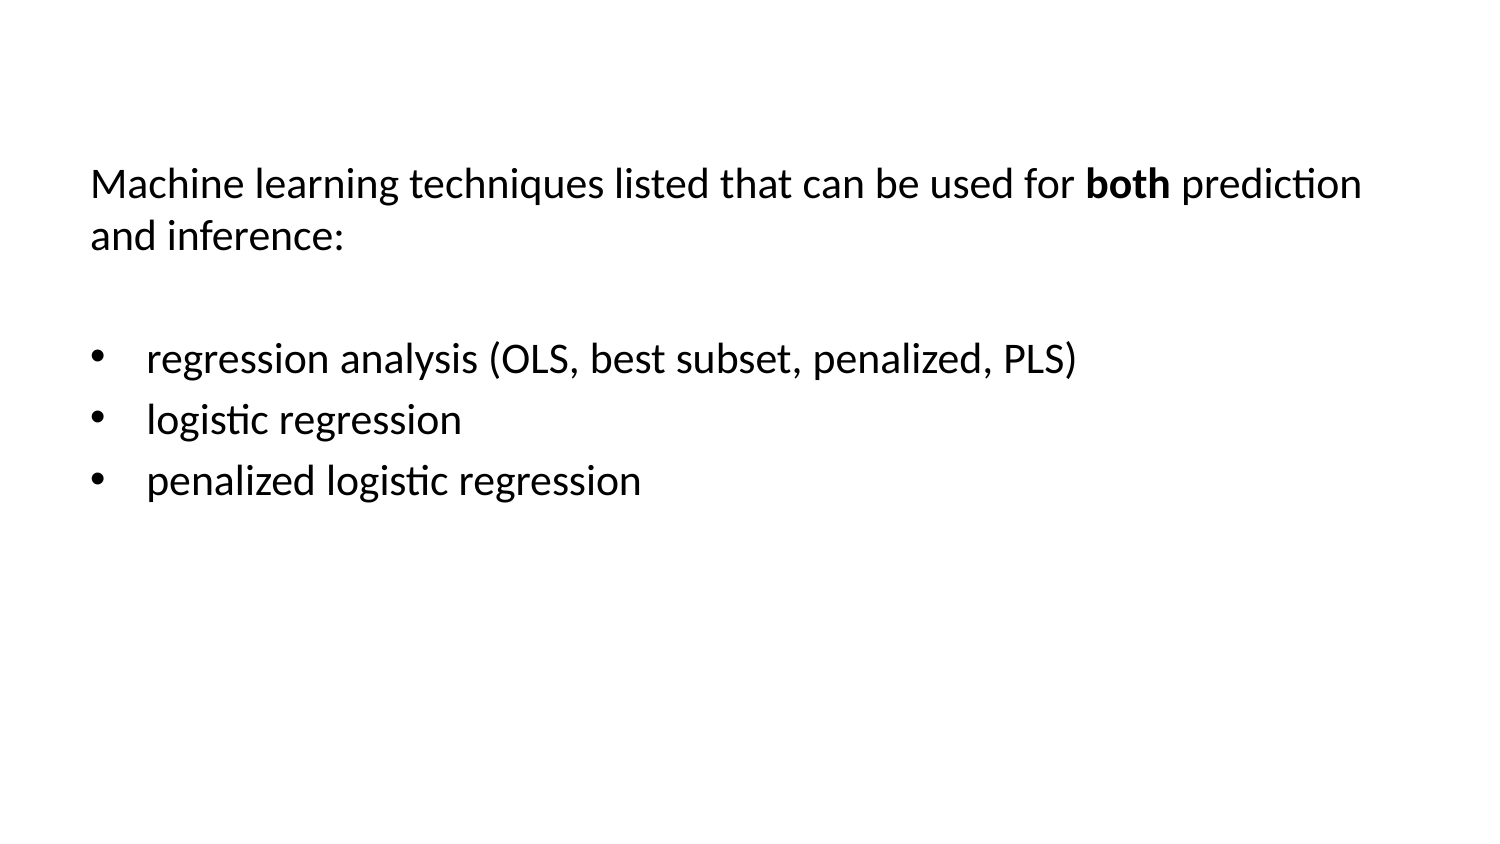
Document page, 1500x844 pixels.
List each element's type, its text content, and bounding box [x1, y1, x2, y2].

list Machine learning techniques listed that can be used for both prediction and inference: regression analysis (OLS, best subset, penalized, PLS) logistic regression penalized logistic regression [75, 146, 1425, 735]
